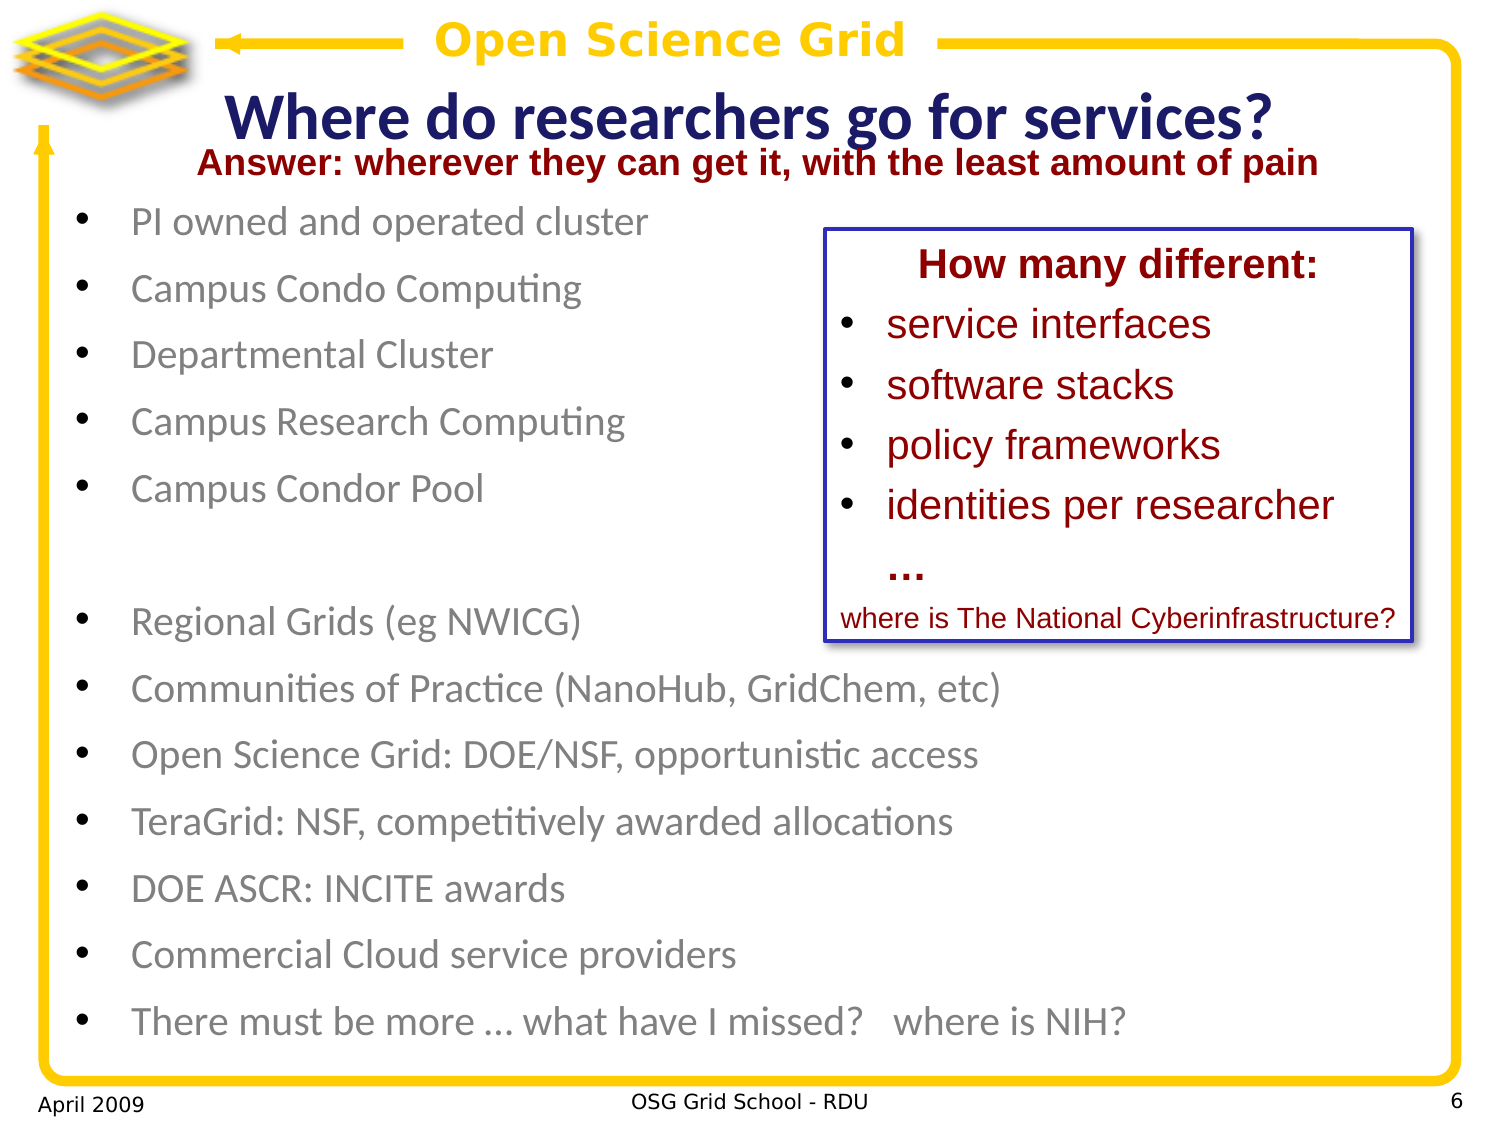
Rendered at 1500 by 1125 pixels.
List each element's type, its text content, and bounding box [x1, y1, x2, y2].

picture [0, 0, 215, 125]
list PI owned and operated cluster Campus Condo Computing Departmental Cluster Campus Research Computing Campus Condor Pool Regional Grids (eg NWICG) Communities of Practice (NanoHub, GridChem, etc) Open Science Grid: DOE/NSF, opportunistic access TeraGrid: NSF, competitively awarded allocations DOE ASCR: INCITE awards Commercial Cloud service providers There must be more … what have I missed? where is NIH? [74, 212, 1425, 1026]
title Where do researchers go for services? [74, 49, 1425, 176]
text_box Answer: wherever they can get it, with the least amount of pain [181, 130, 1336, 191]
